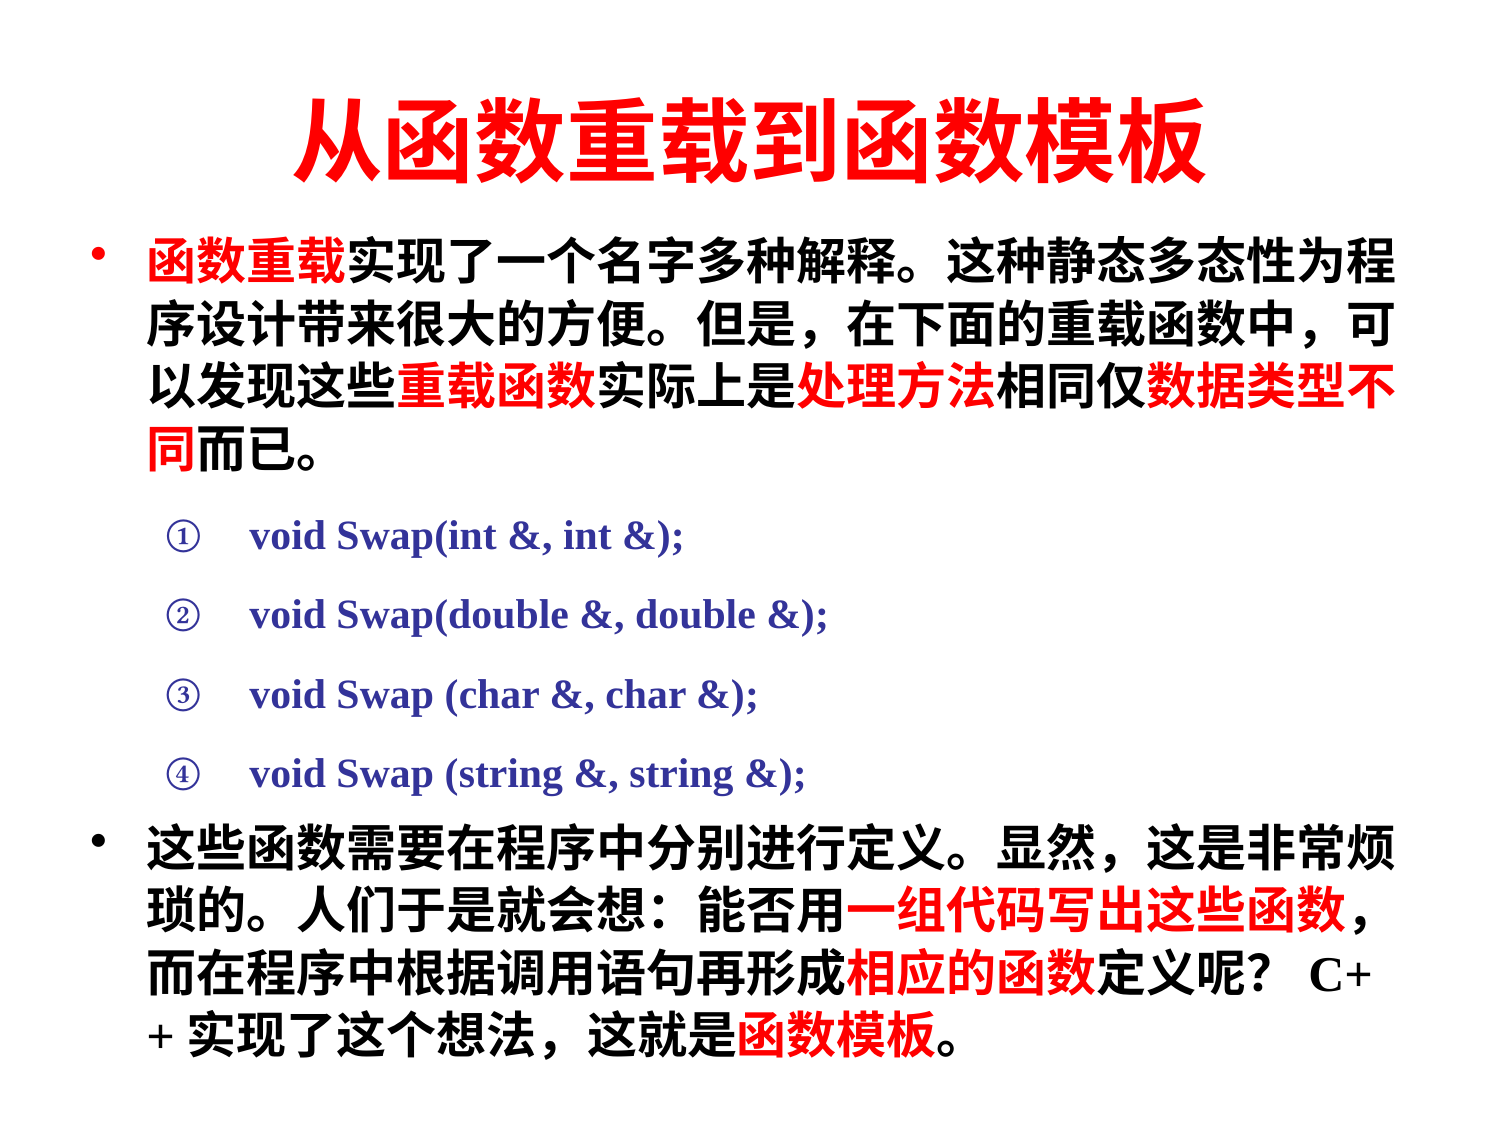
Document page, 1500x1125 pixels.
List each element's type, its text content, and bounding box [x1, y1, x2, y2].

list 函数重载实现了一个名字多种解释。这种静态多态性为程序设计带来很大的方便。但是，在下面的重载函数中，可以发现这些重载函数实际上是处理方法相同仅数据类型不同而已。 void Swap(int &, int &); void Swap(double &, double &); void Swap (char &, char &); void Swap (string &, string &); 这些函数需要在程序中分别进行定义。显然，这是非常烦琐的。人们于是就会想：能否用一组代码写出这些函数，而在程序中根据调用语句再形成相应的函数定义呢？C++实现了这个想法，这就是函数模板。 [74, 219, 1426, 963]
title 从函数重载到函数模板 [74, 44, 1426, 219]
